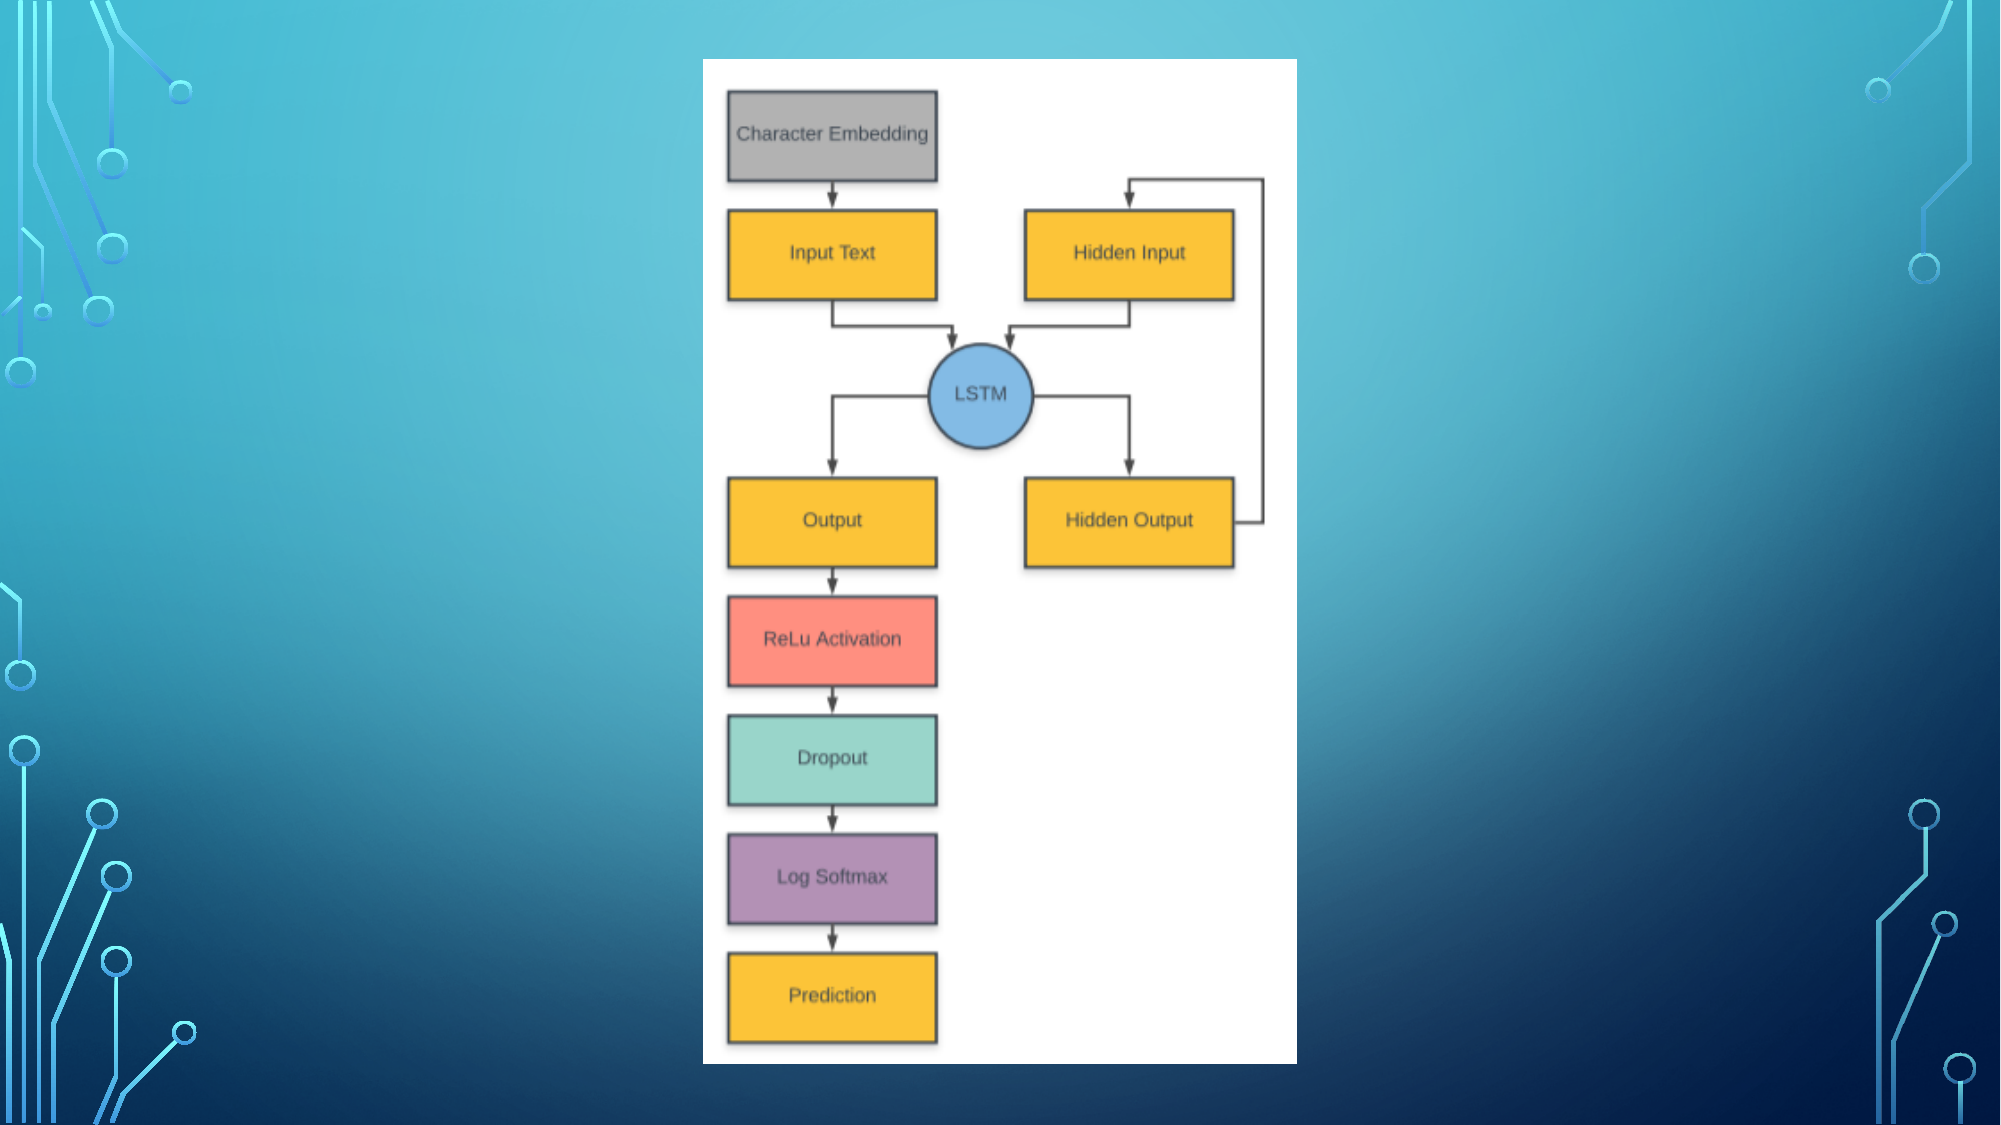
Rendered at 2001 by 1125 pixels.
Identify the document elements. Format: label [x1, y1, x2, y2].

list [702, 59, 1298, 1065]
